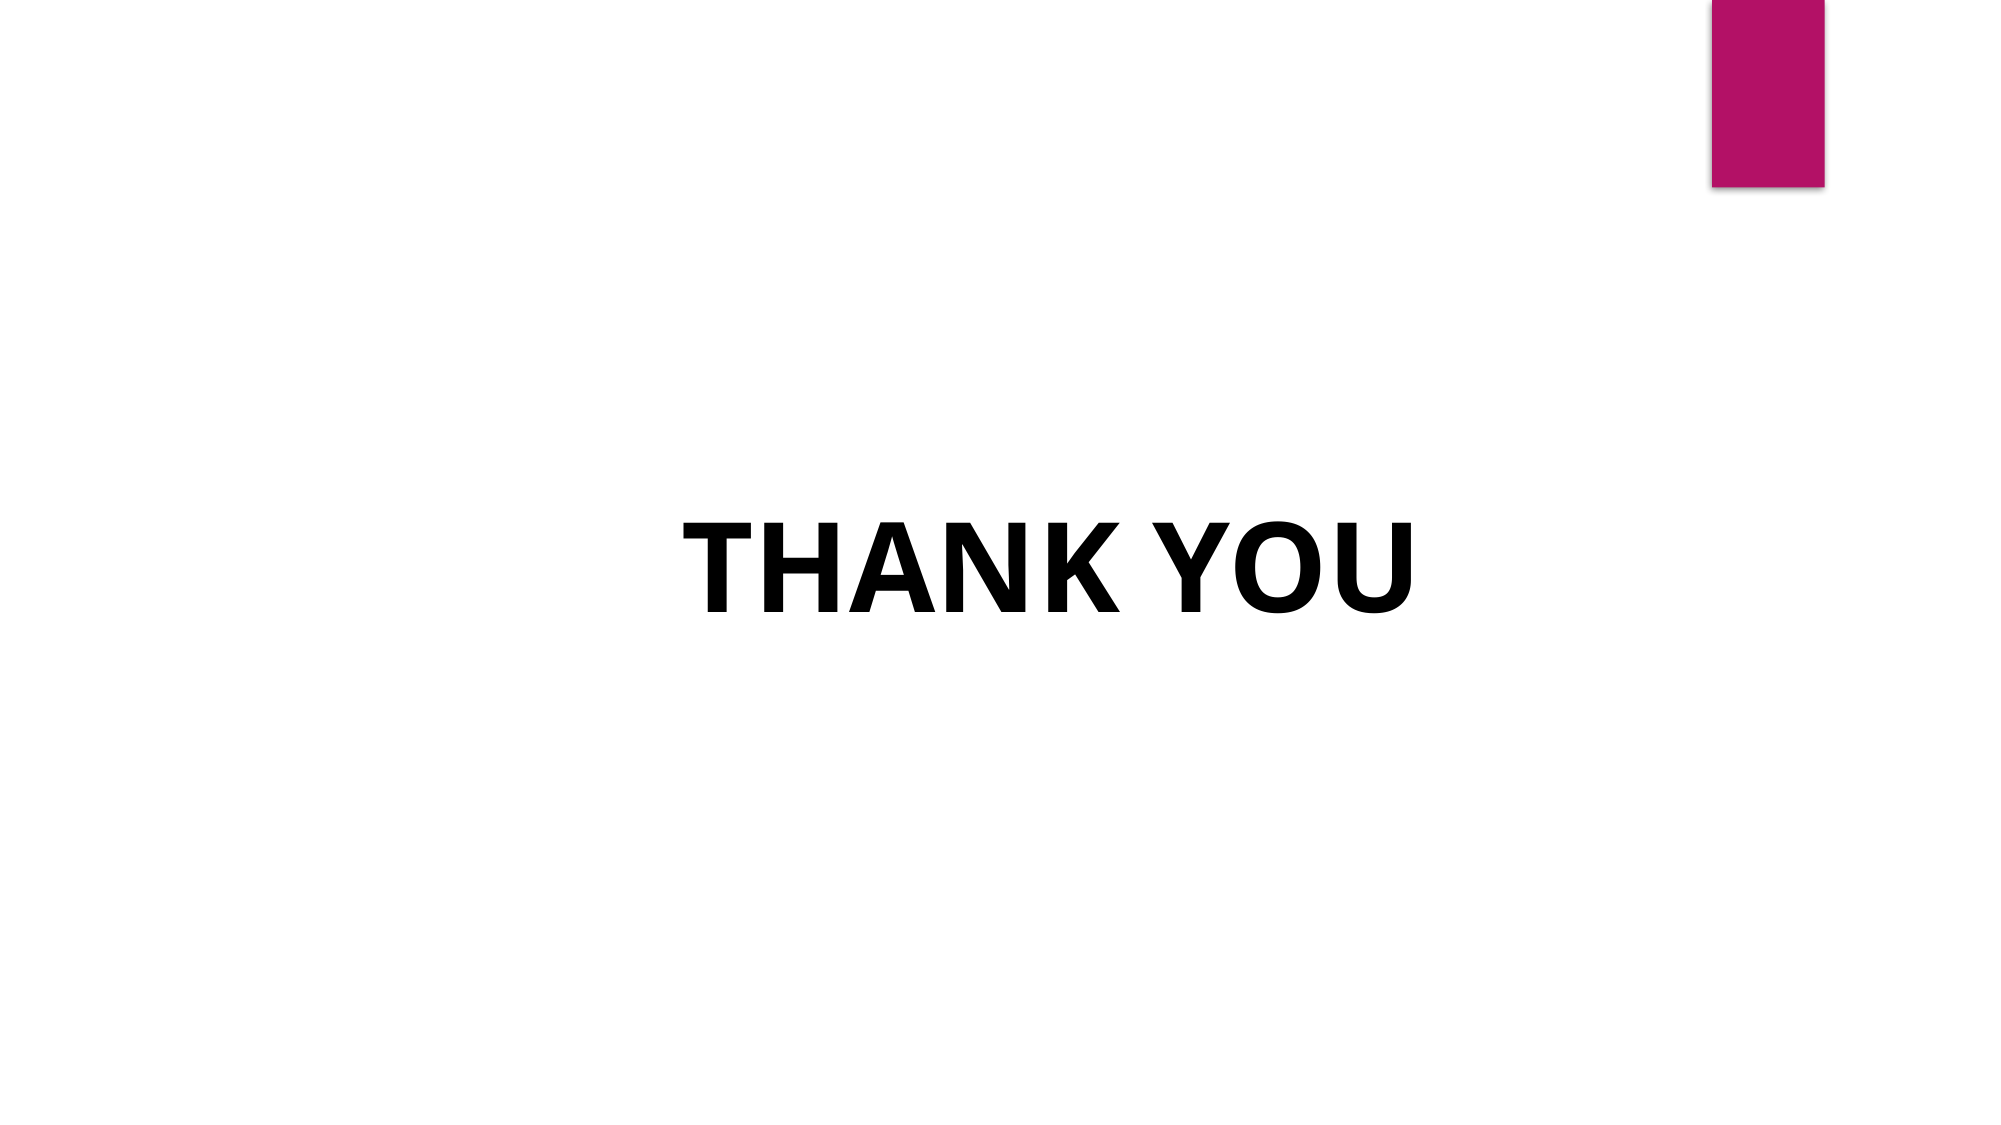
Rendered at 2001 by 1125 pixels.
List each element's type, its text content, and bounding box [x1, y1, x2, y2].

text_box THANK YOU [666, 479, 1704, 645]
